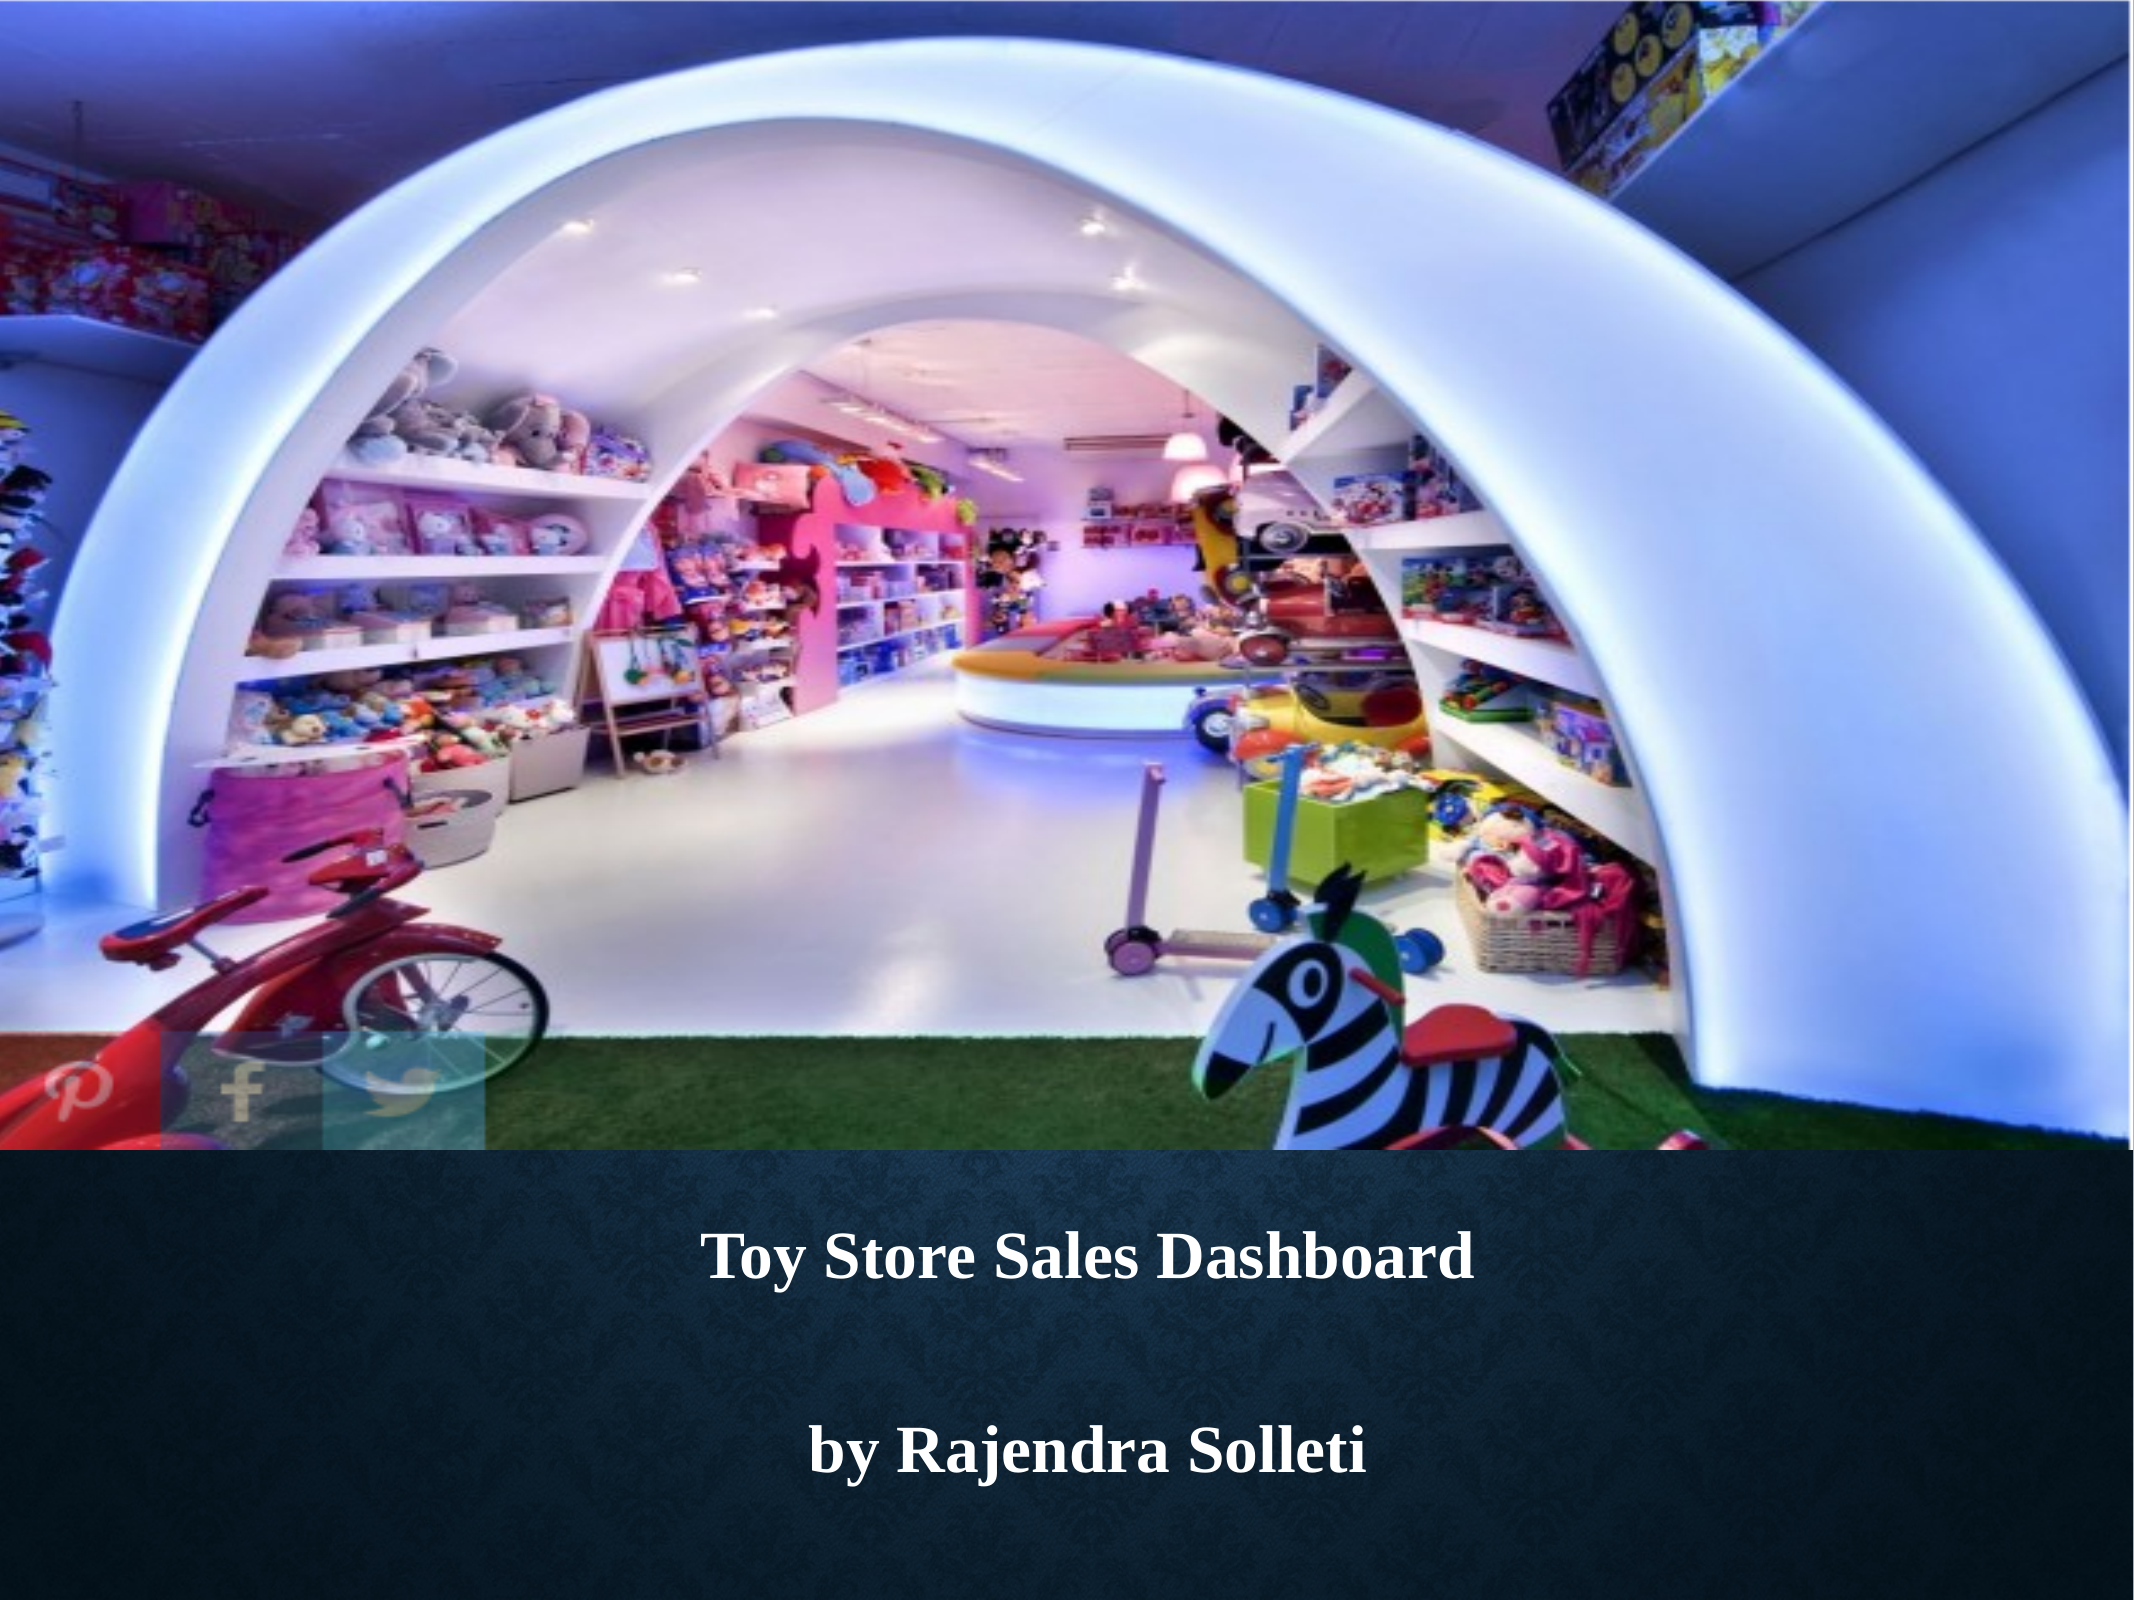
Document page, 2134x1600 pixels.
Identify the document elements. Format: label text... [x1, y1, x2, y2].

picture [0, 0, 2134, 1151]
list Toy Store Sales Dashboard by Rajendra Solleti [558, 1187, 1618, 1495]
